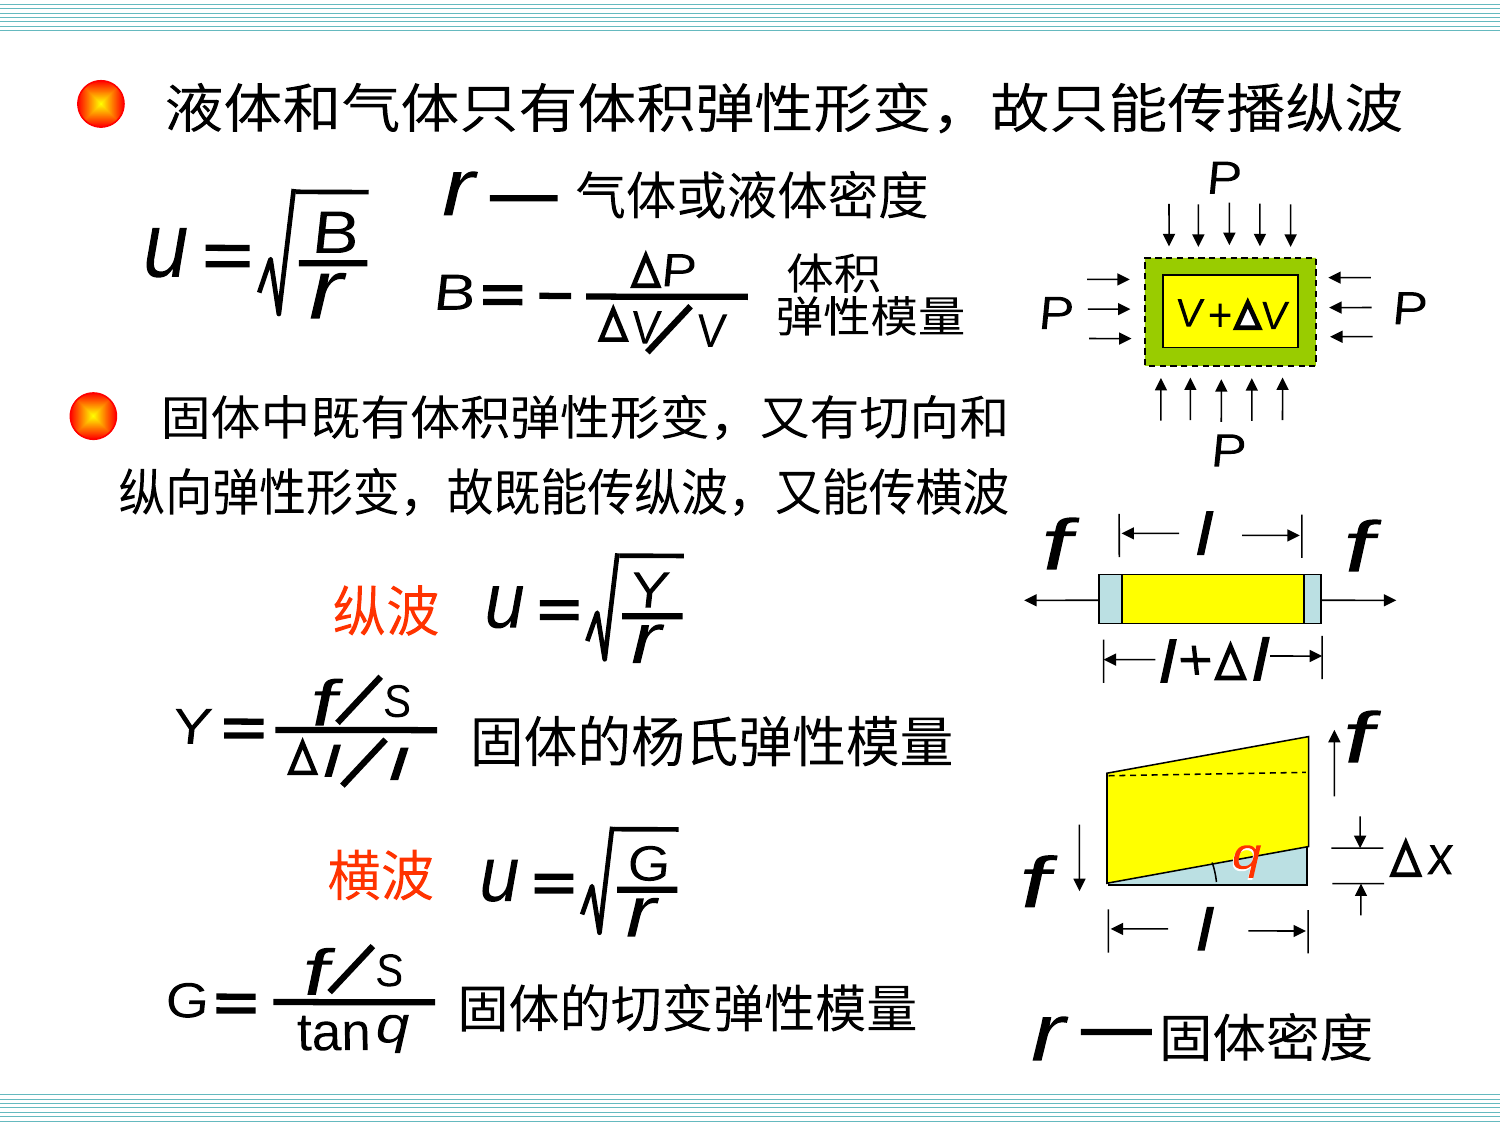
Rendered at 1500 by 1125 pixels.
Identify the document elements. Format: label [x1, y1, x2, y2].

text_box [1020, 710, 1457, 954]
text_box [0, 0, 1500, 35]
text_box [77, 80, 1429, 467]
text_box [175, 551, 952, 786]
text_box [0, 1090, 1500, 1125]
text_box [1032, 1012, 1372, 1062]
text_box [166, 824, 916, 1054]
text_box [1023, 510, 1397, 684]
text_box [70, 392, 1009, 517]
